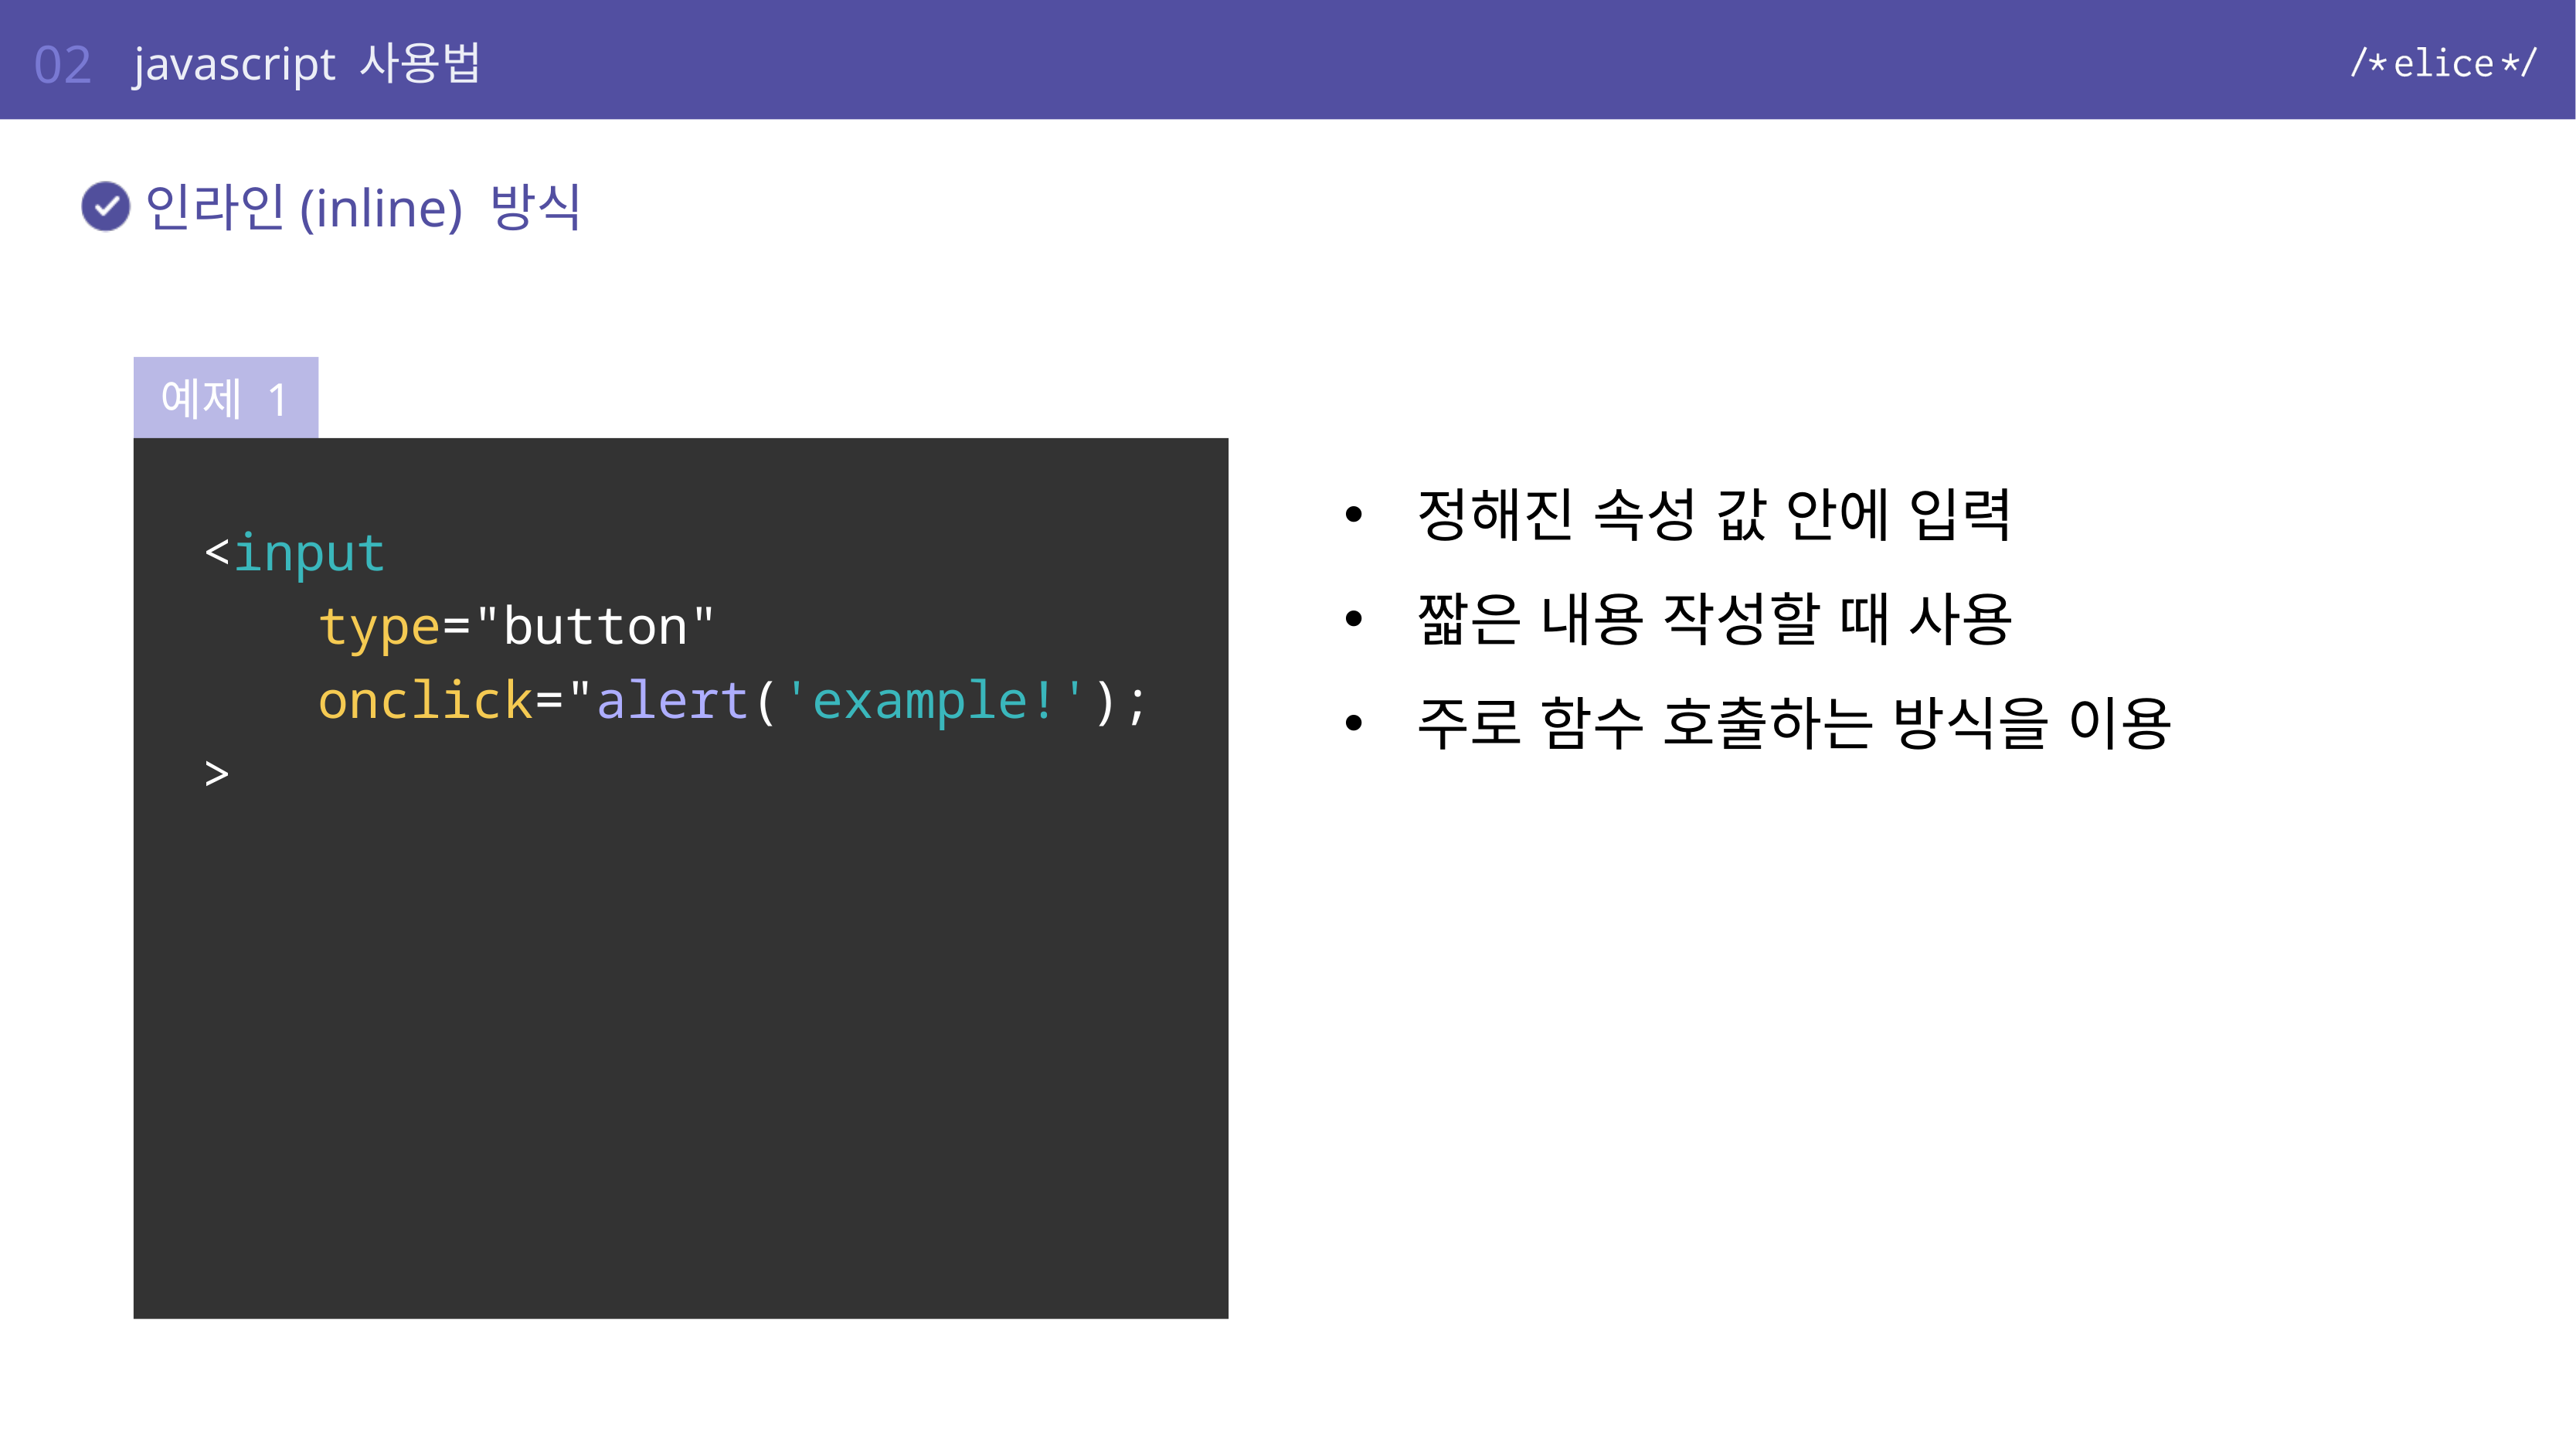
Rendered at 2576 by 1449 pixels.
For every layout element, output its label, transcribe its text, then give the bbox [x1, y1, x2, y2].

picture [81, 180, 133, 233]
list 예제 1 [134, 356, 319, 437]
text_box <input type="button" onclick="alert('example!'); > [133, 437, 1229, 1319]
list javascript 사용법 [134, 17, 2311, 107]
picture [2347, 32, 2542, 91]
text_box 정해진 속성 값 안에 입력 짧은 내용 작성할 때 사용 주로 함수 호출하는 방식을 이용 [1332, 437, 2443, 1360]
list 인라인(inline) 방식 [134, 162, 2443, 251]
list 02 [33, 17, 134, 107]
